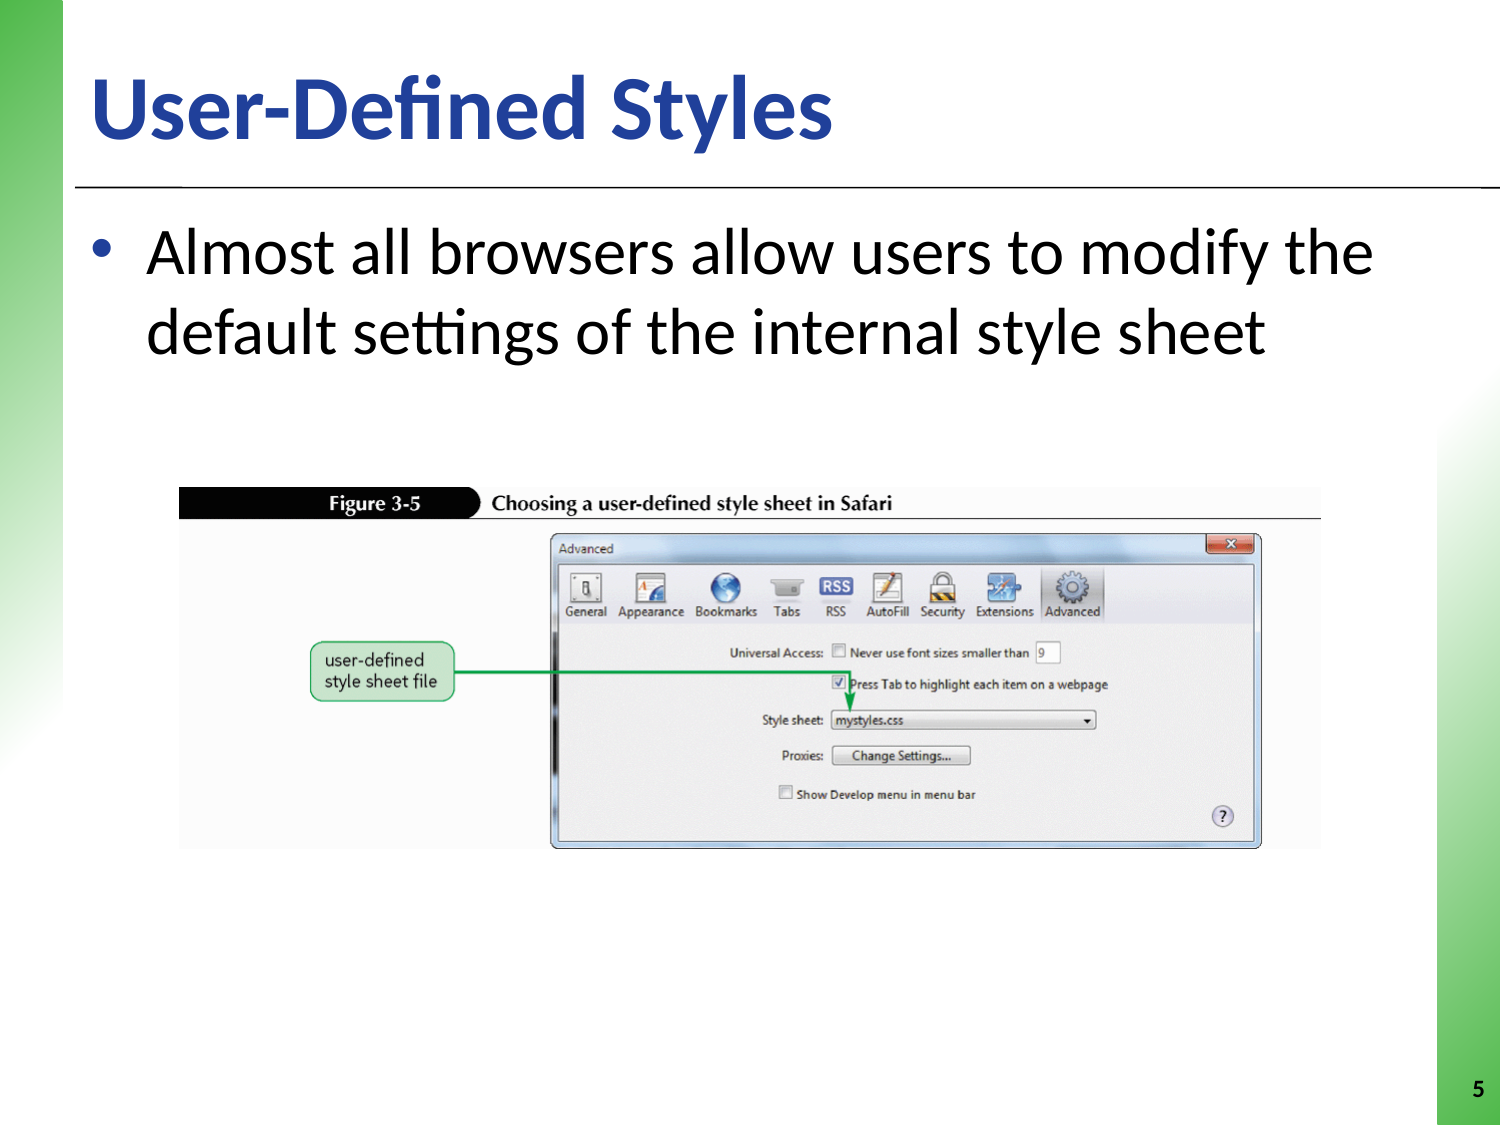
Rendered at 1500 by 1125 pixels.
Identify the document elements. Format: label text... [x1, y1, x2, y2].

slide_number 5 [1412, 1050, 1500, 1125]
title User-Defined Styles [74, 24, 1438, 181]
picture [179, 487, 1321, 849]
list Almost all browsers allow users to modify the default settings of the internal style sheet [74, 199, 1438, 1006]
